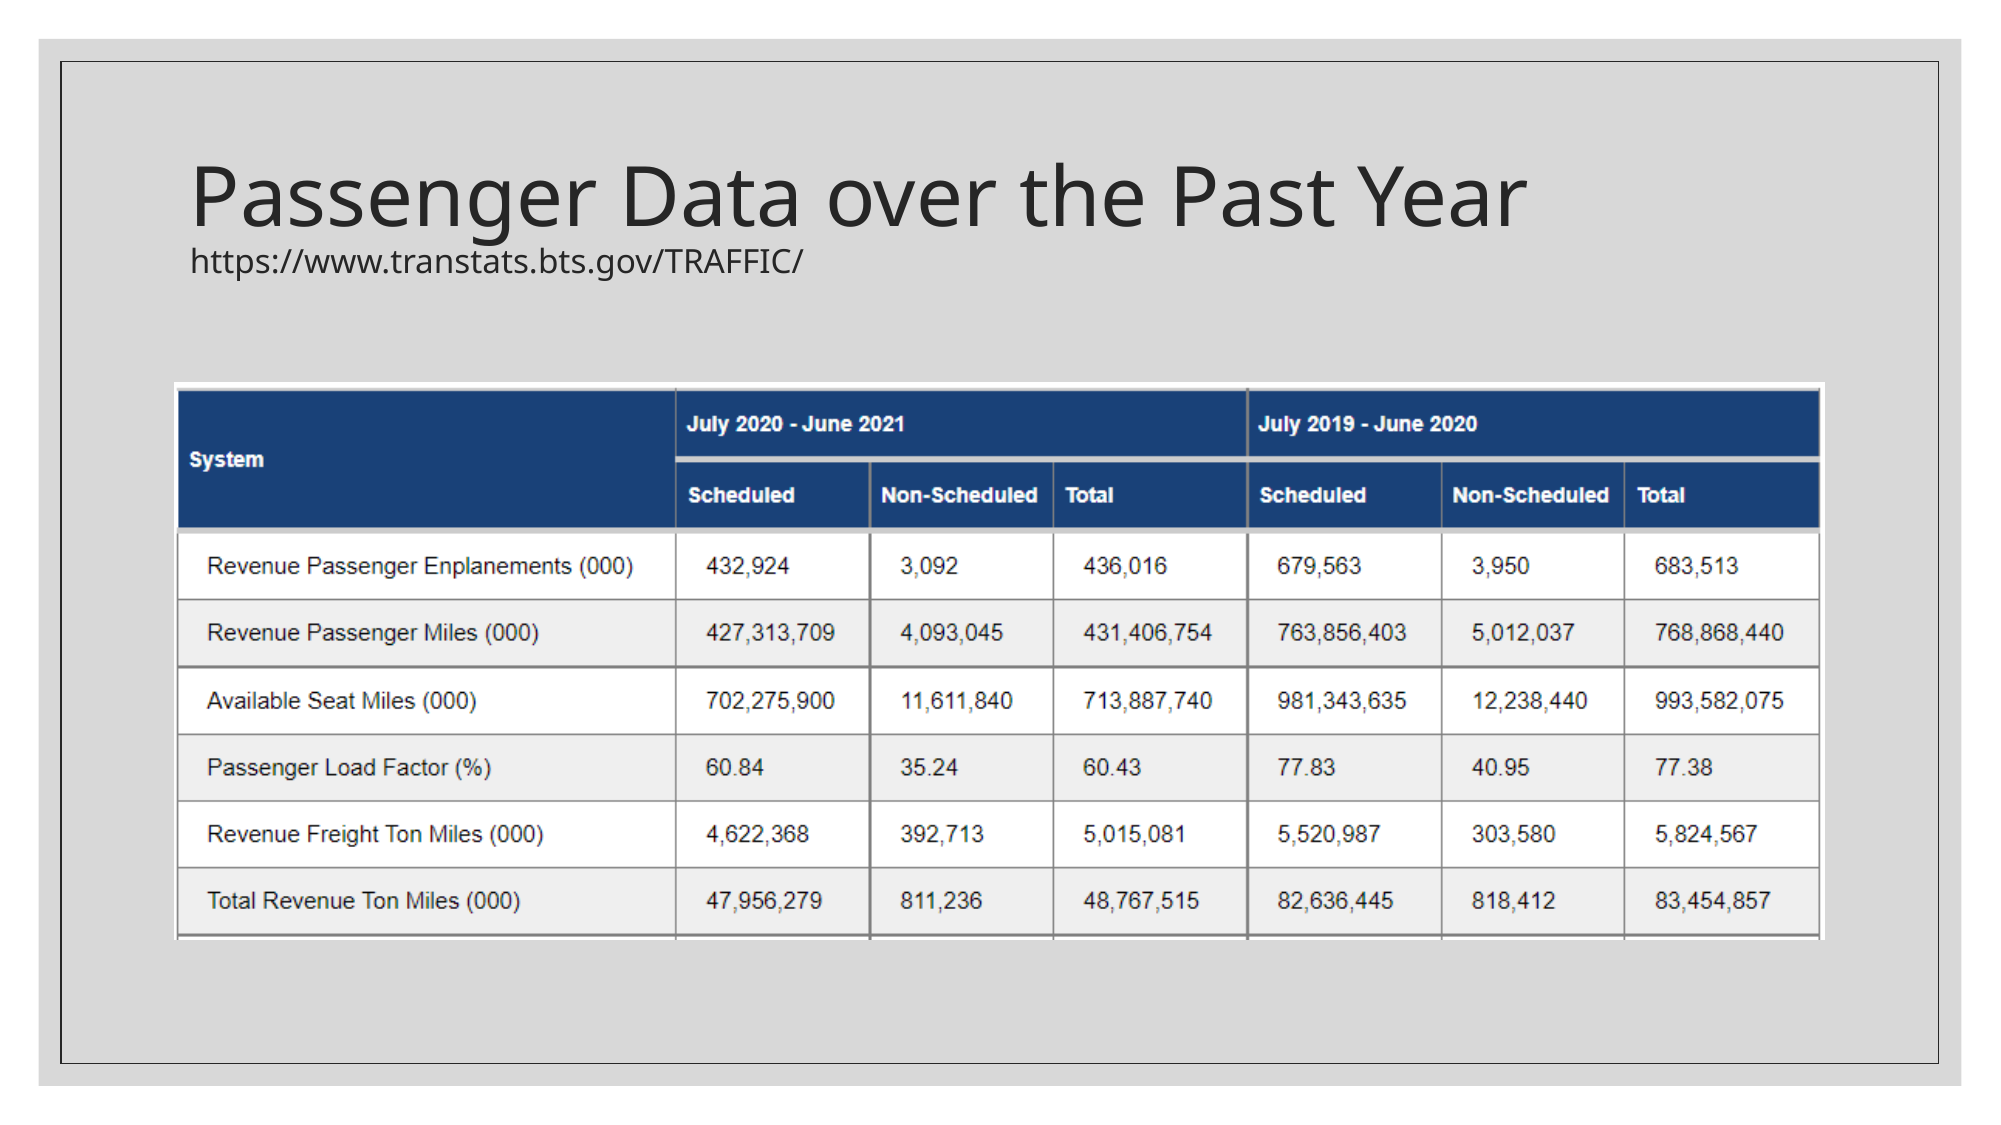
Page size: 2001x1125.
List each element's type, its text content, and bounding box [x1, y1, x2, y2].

title Passenger Data over the Past Year https://www.transtats.bts.gov/TRAFFIC/ [174, 105, 1825, 331]
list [174, 382, 1825, 940]
